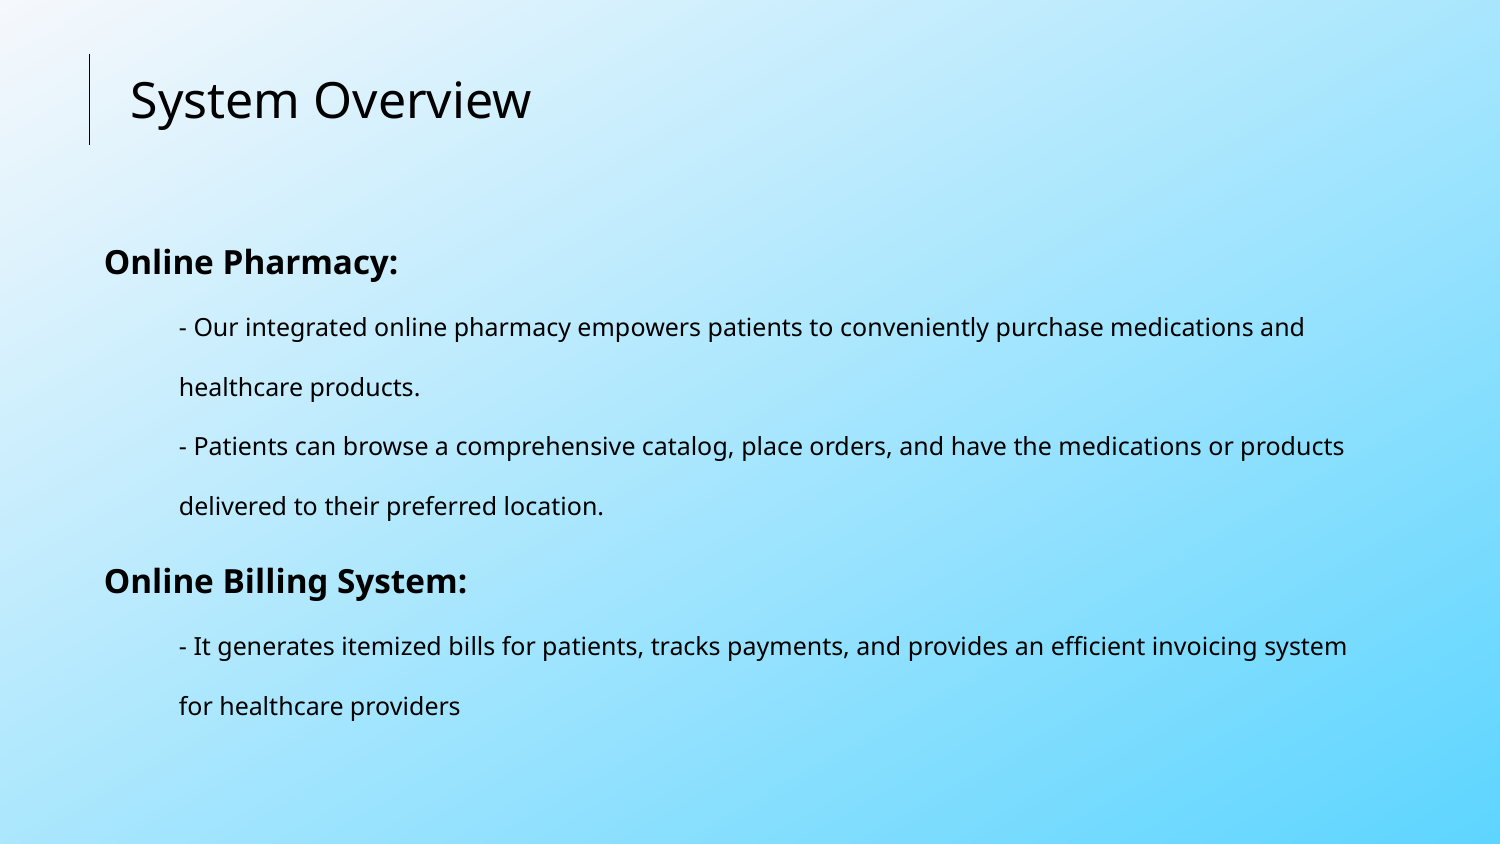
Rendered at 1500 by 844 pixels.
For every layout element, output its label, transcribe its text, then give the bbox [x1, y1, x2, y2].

text_box Online Pharmacy: - Our integrated online pharmacy empowers patients to conveniently purchase medications and healthcare products. - Patients can browse a comprehensive catalog, place orders, and have the medications or products delivered to their preferred location. Online Billing System: - It generates itemized bills for patients, tracks payments, and provides an efficient invoicing system for healthcare providers [89, 193, 1372, 728]
text_box System Overview [115, 61, 548, 137]
